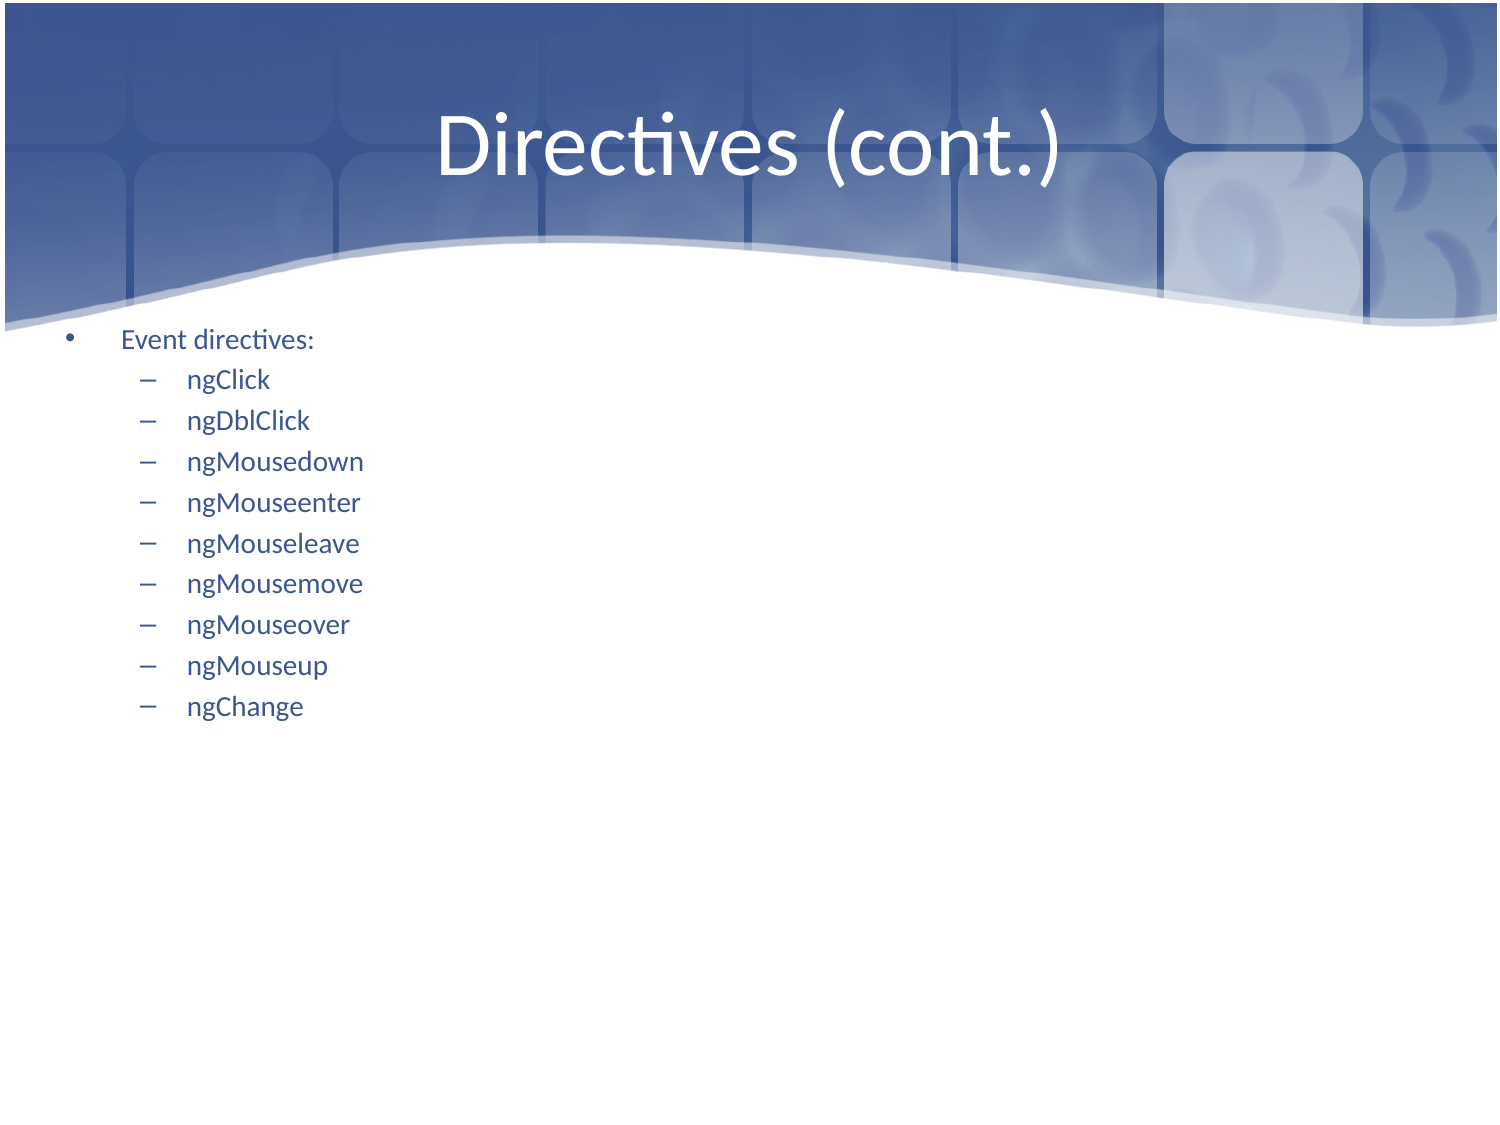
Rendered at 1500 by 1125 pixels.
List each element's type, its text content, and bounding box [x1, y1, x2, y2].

list Event directives: ngClick ngDblClick ngMousedown ngMouseenter ngMouseleave ngMousemove ngMouseover ngMouseup ngChange [49, 312, 1451, 738]
title Directives (cont.) [74, 44, 1426, 233]
picture [0, 0, 1500, 1125]
